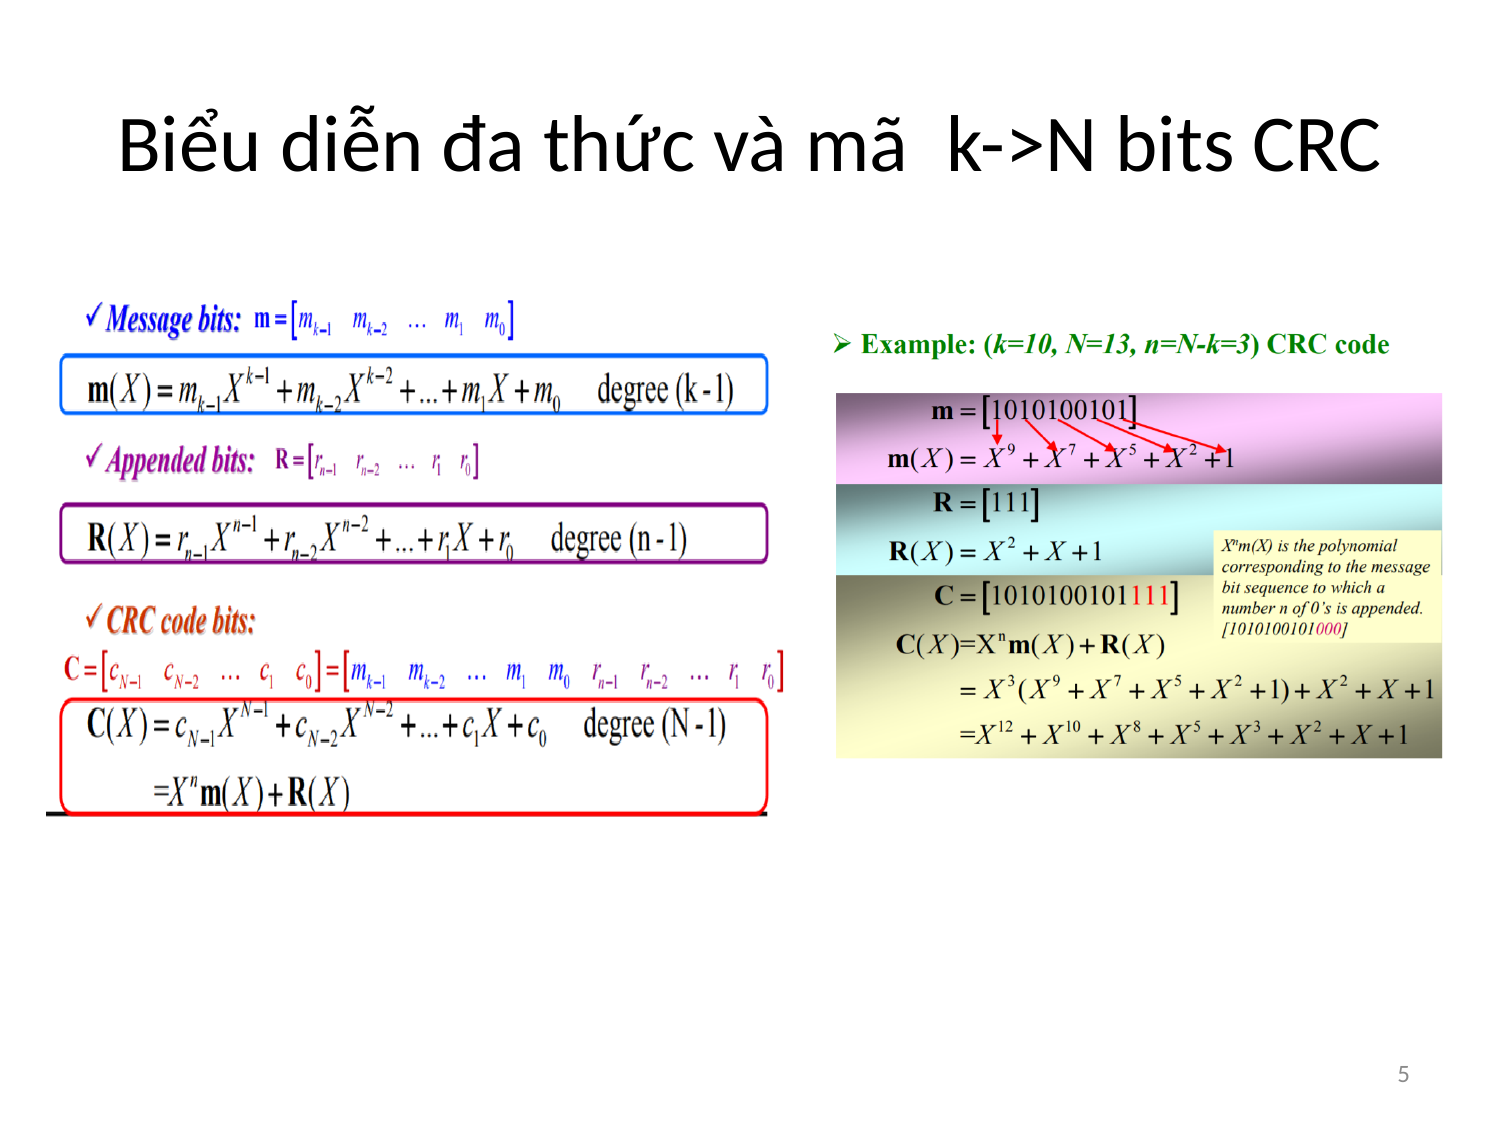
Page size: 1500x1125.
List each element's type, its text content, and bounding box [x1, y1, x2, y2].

picture [820, 327, 1449, 762]
title Biểu diễn đa thức và mã k->N bits CRC [75, 45, 1425, 233]
slide_number 5 [1074, 1042, 1425, 1103]
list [46, 292, 786, 821]
